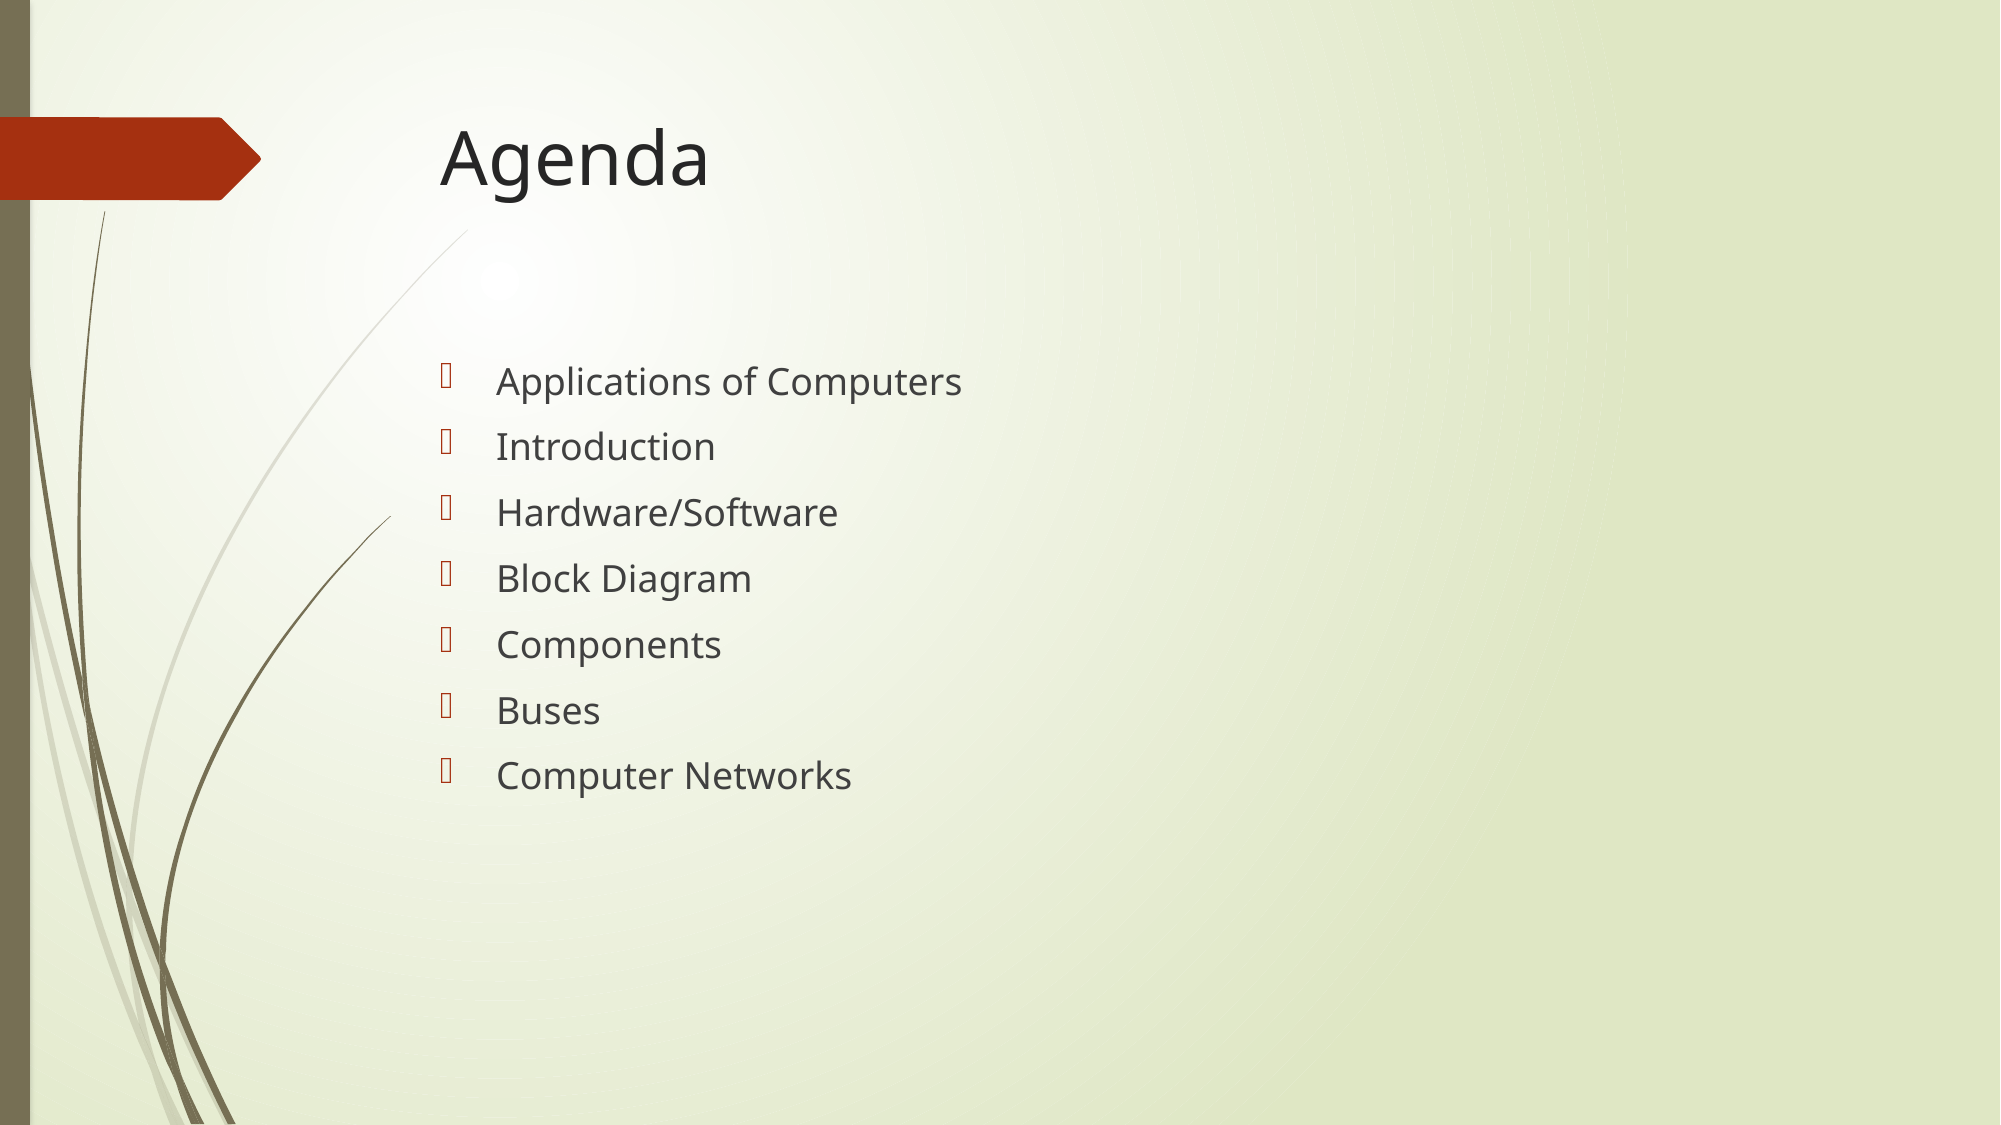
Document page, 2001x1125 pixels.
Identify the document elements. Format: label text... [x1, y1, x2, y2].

title Agenda [425, 102, 1888, 313]
list Applications of Computers Introduction Hardware/Software Block Diagram Components Buses Computer Networks [424, 350, 1888, 970]
